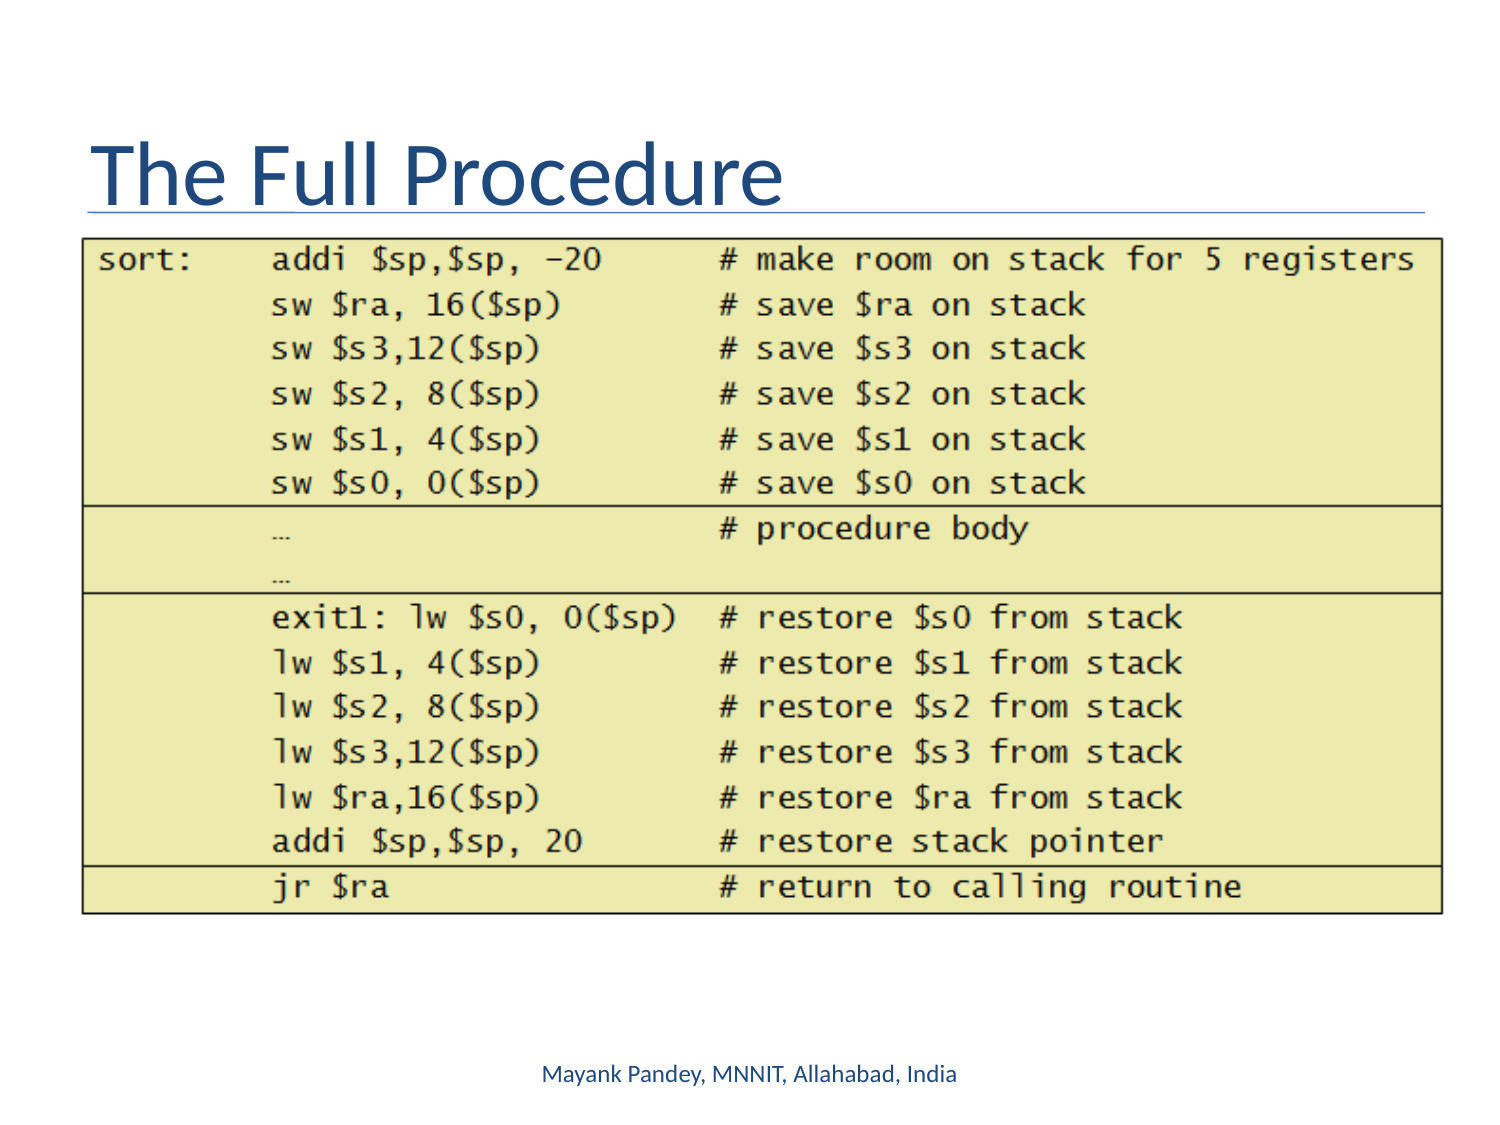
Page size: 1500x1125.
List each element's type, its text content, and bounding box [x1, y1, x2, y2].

footer Mayank Pandey, MNNIT, Allahabad, India [512, 1042, 988, 1103]
picture [74, 224, 1455, 938]
title The Full Procedure [74, 74, 1426, 224]
